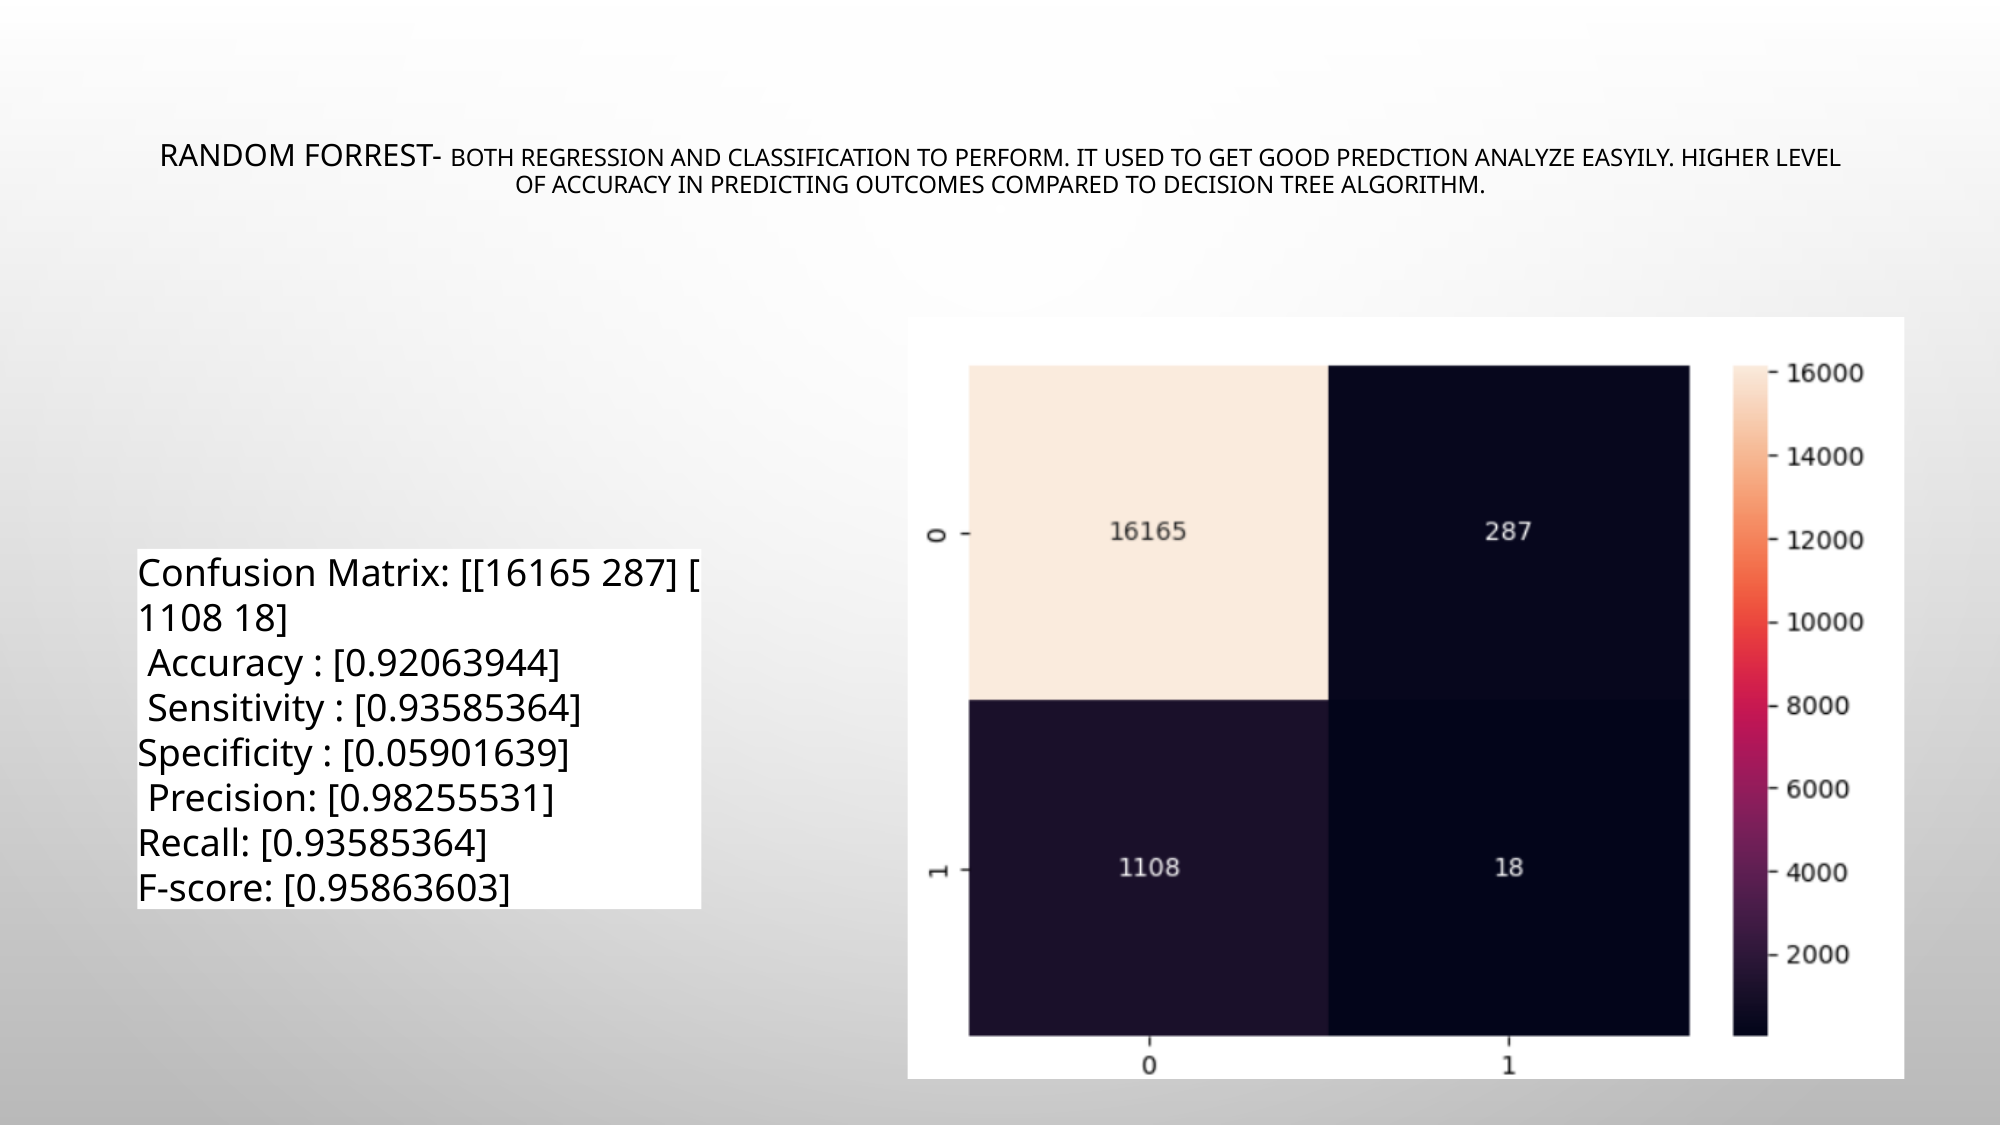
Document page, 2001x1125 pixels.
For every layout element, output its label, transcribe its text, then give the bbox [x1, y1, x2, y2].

picture [0, 0, 2000, 1125]
title Random Forrest- both regression and classification to perform. It used to get good predction analyze easyily. higher level of accuracy in predicting outcomes compared to decision tree algorithm. [137, 131, 1863, 278]
text_box Confusion Matrix: [[16165 287] [ 1108 18] Accuracy : [0.92063944] Sensitivity : [0.93585364] Specificity : [0.05901639] Precision: [0.98255531] Recall: [0.93585364] F-score: [0.95863603] [137, 548, 702, 910]
